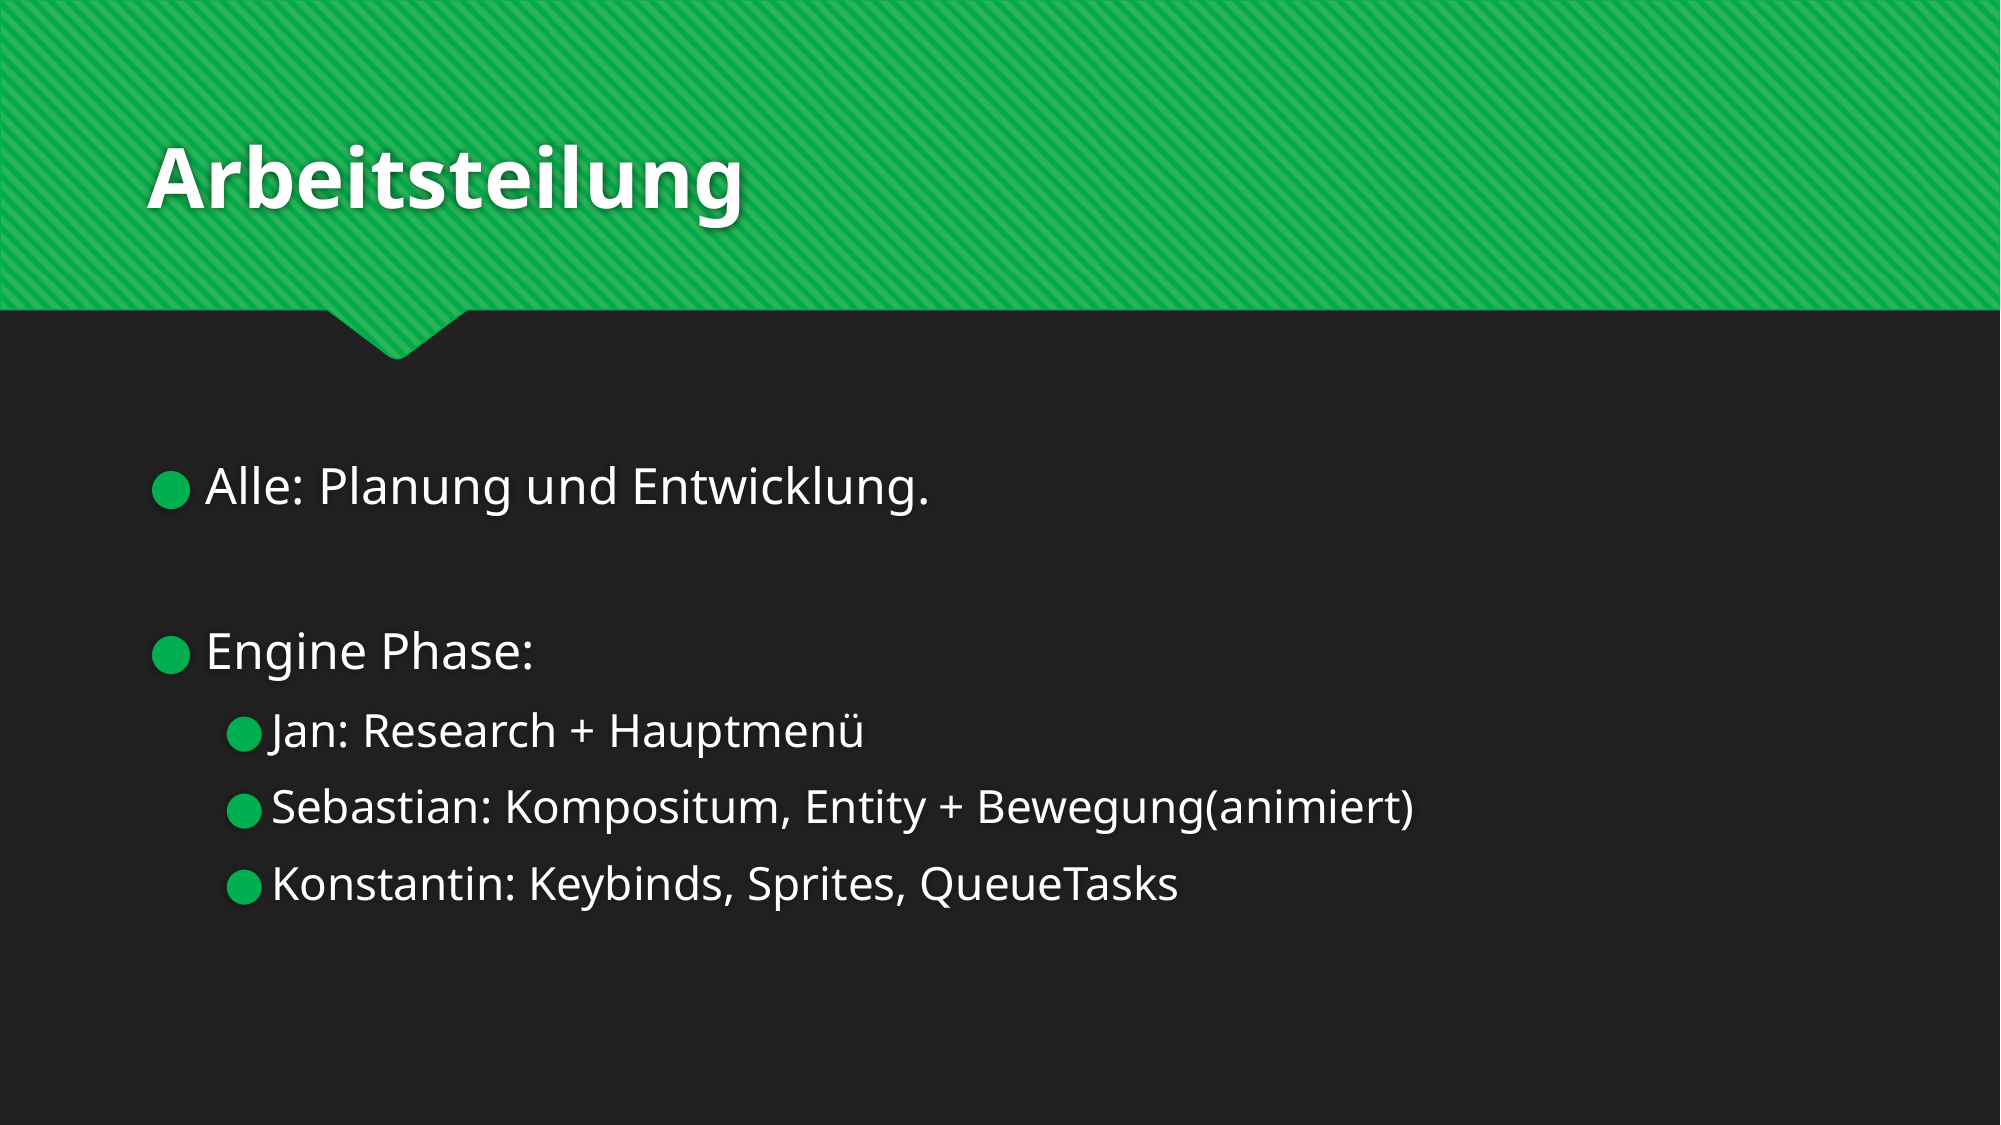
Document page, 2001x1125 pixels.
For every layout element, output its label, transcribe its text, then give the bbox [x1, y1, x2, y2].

list Alle: Planung und Entwicklung. Engine Phase: Jan: Research + Hauptmenü Sebastian: Kompositum, Entity + Bewegung(animiert) Konstantin: Keybinds, Sprites, QueueTasks [134, 364, 1866, 962]
title Arbeitsteilung [132, 73, 1868, 233]
